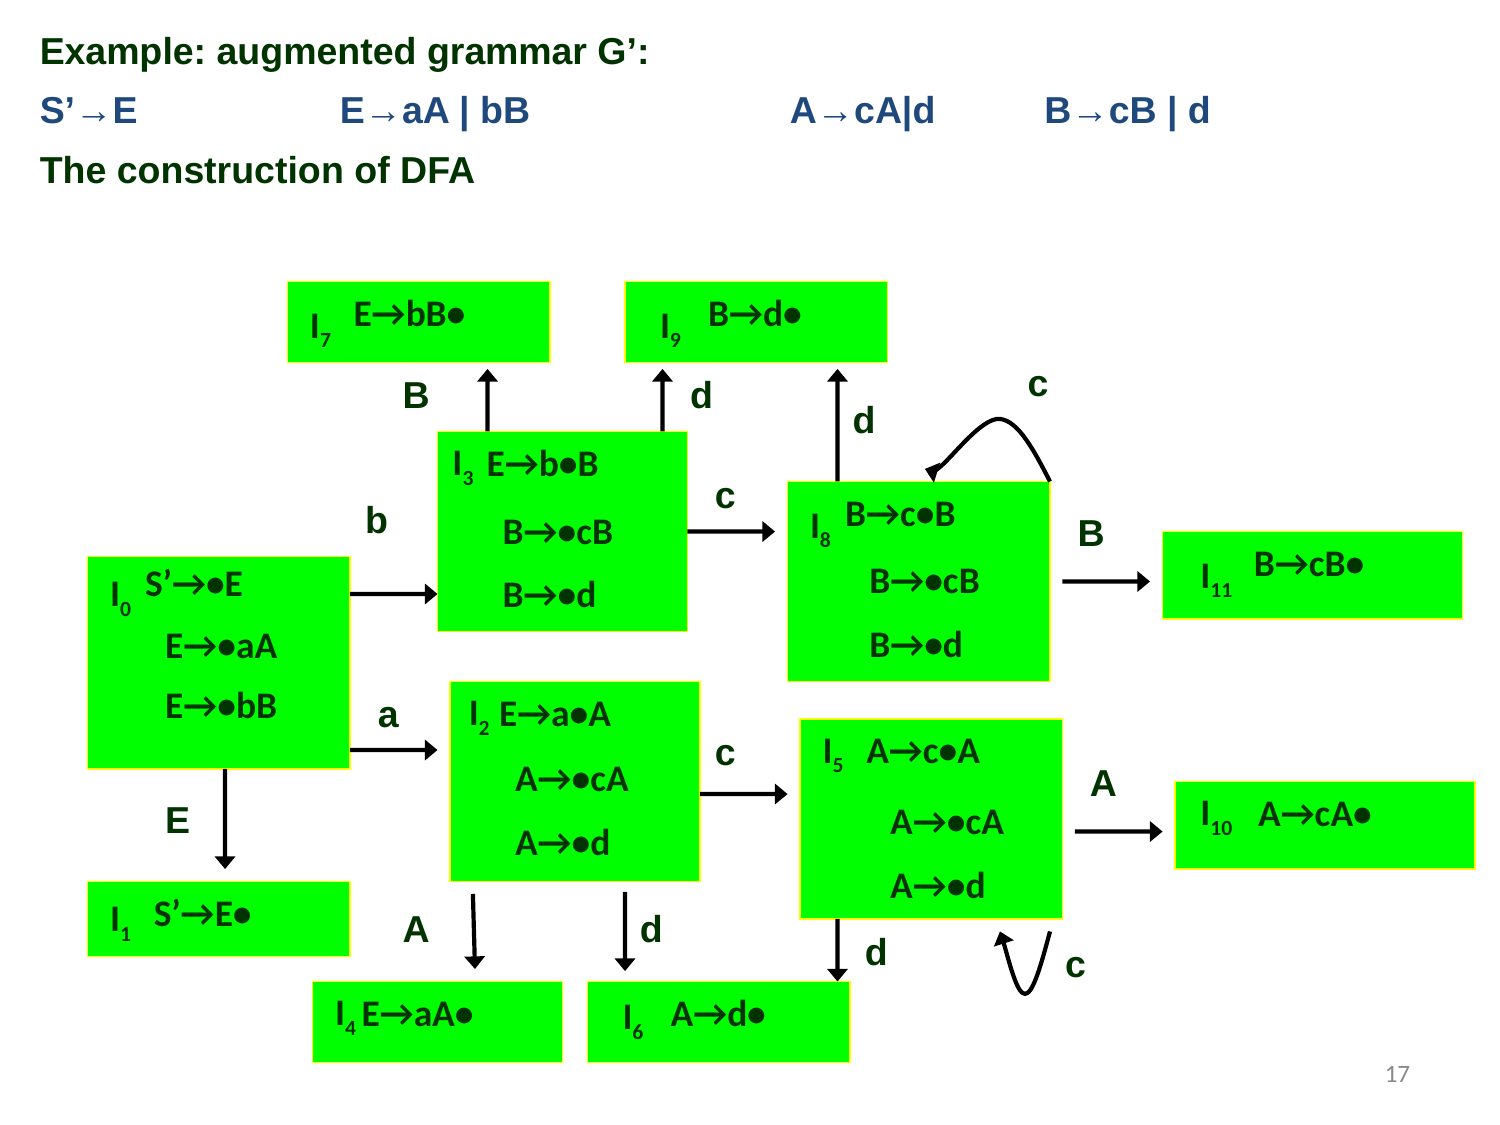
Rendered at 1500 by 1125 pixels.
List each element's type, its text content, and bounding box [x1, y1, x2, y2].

text_box I4 [319, 981, 372, 1043]
text_box B→cB• [1162, 531, 1463, 619]
text_box I10 [1185, 781, 1248, 843]
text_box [662, 368, 751, 439]
text_box I3 [437, 431, 509, 493]
text_box A→c•A [800, 718, 1063, 919]
text_box Example: augmented grammar G’: S’→E E→aA | bB A→cA|d B→cB | d The construction of DFA [24, 24, 1475, 199]
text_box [349, 687, 438, 757]
text_box I9 [644, 294, 697, 356]
text_box A→cA• [1174, 781, 1475, 869]
text_box I6 [607, 985, 659, 1047]
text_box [387, 368, 488, 439]
text_box B→c•B [787, 481, 1050, 682]
text_box 17 [1074, 1042, 1425, 1103]
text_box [624, 891, 701, 972]
text_box I0 [94, 562, 147, 624]
text_box E→aA• [312, 981, 563, 1063]
text_box I11 [1185, 544, 1248, 606]
text_box B→•cB B→•d [854, 548, 1055, 673]
text_box I8 [794, 493, 847, 556]
text_box I7 [294, 294, 347, 356]
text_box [349, 493, 438, 595]
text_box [699, 724, 788, 795]
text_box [149, 768, 226, 870]
text_box A→d• [587, 981, 850, 1063]
text_box I1 [94, 887, 147, 949]
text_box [1074, 756, 1163, 832]
text_box B→•cB B→•d [487, 499, 688, 623]
text_box S’→E• [87, 881, 350, 957]
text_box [837, 368, 913, 482]
text_box A→•cA A→•d [499, 746, 725, 871]
text_box S’→•E [87, 556, 350, 769]
text_box E→•aA E→•bB [150, 618, 350, 734]
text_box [999, 931, 1126, 1007]
text_box E→bB• [287, 281, 550, 363]
text_box I2 [453, 681, 505, 743]
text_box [924, 356, 1088, 482]
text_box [1062, 506, 1151, 582]
text_box I5 [807, 718, 859, 781]
text_box E→a•A [450, 681, 700, 882]
text_box E→b•B [437, 431, 688, 632]
text_box A→•cA A→•d [875, 789, 1075, 914]
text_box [837, 918, 926, 995]
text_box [387, 893, 476, 972]
text_box B→d• [624, 281, 888, 363]
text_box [687, 468, 776, 539]
